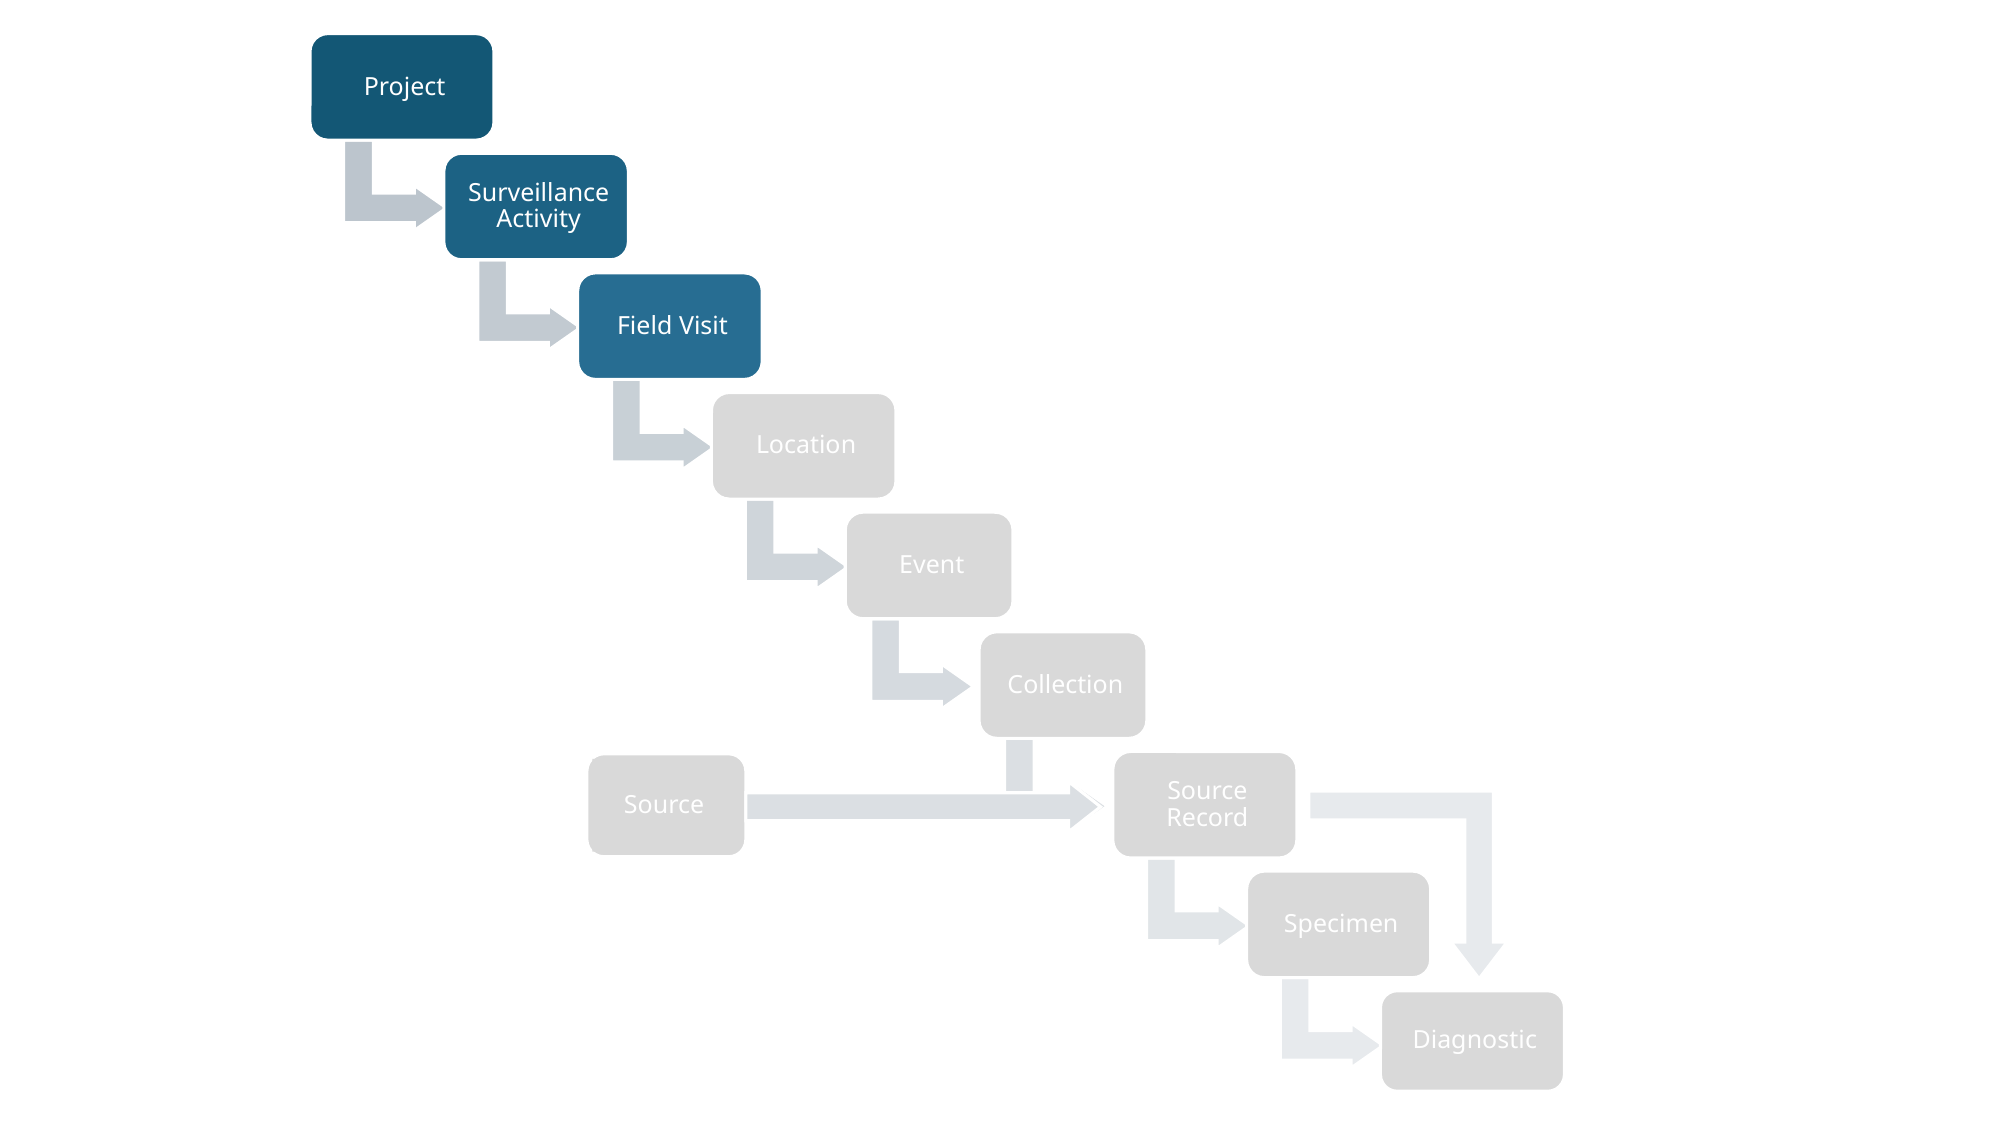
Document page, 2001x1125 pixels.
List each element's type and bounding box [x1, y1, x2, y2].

text_box [129, 25, 1745, 1100]
text_box [586, 753, 747, 858]
